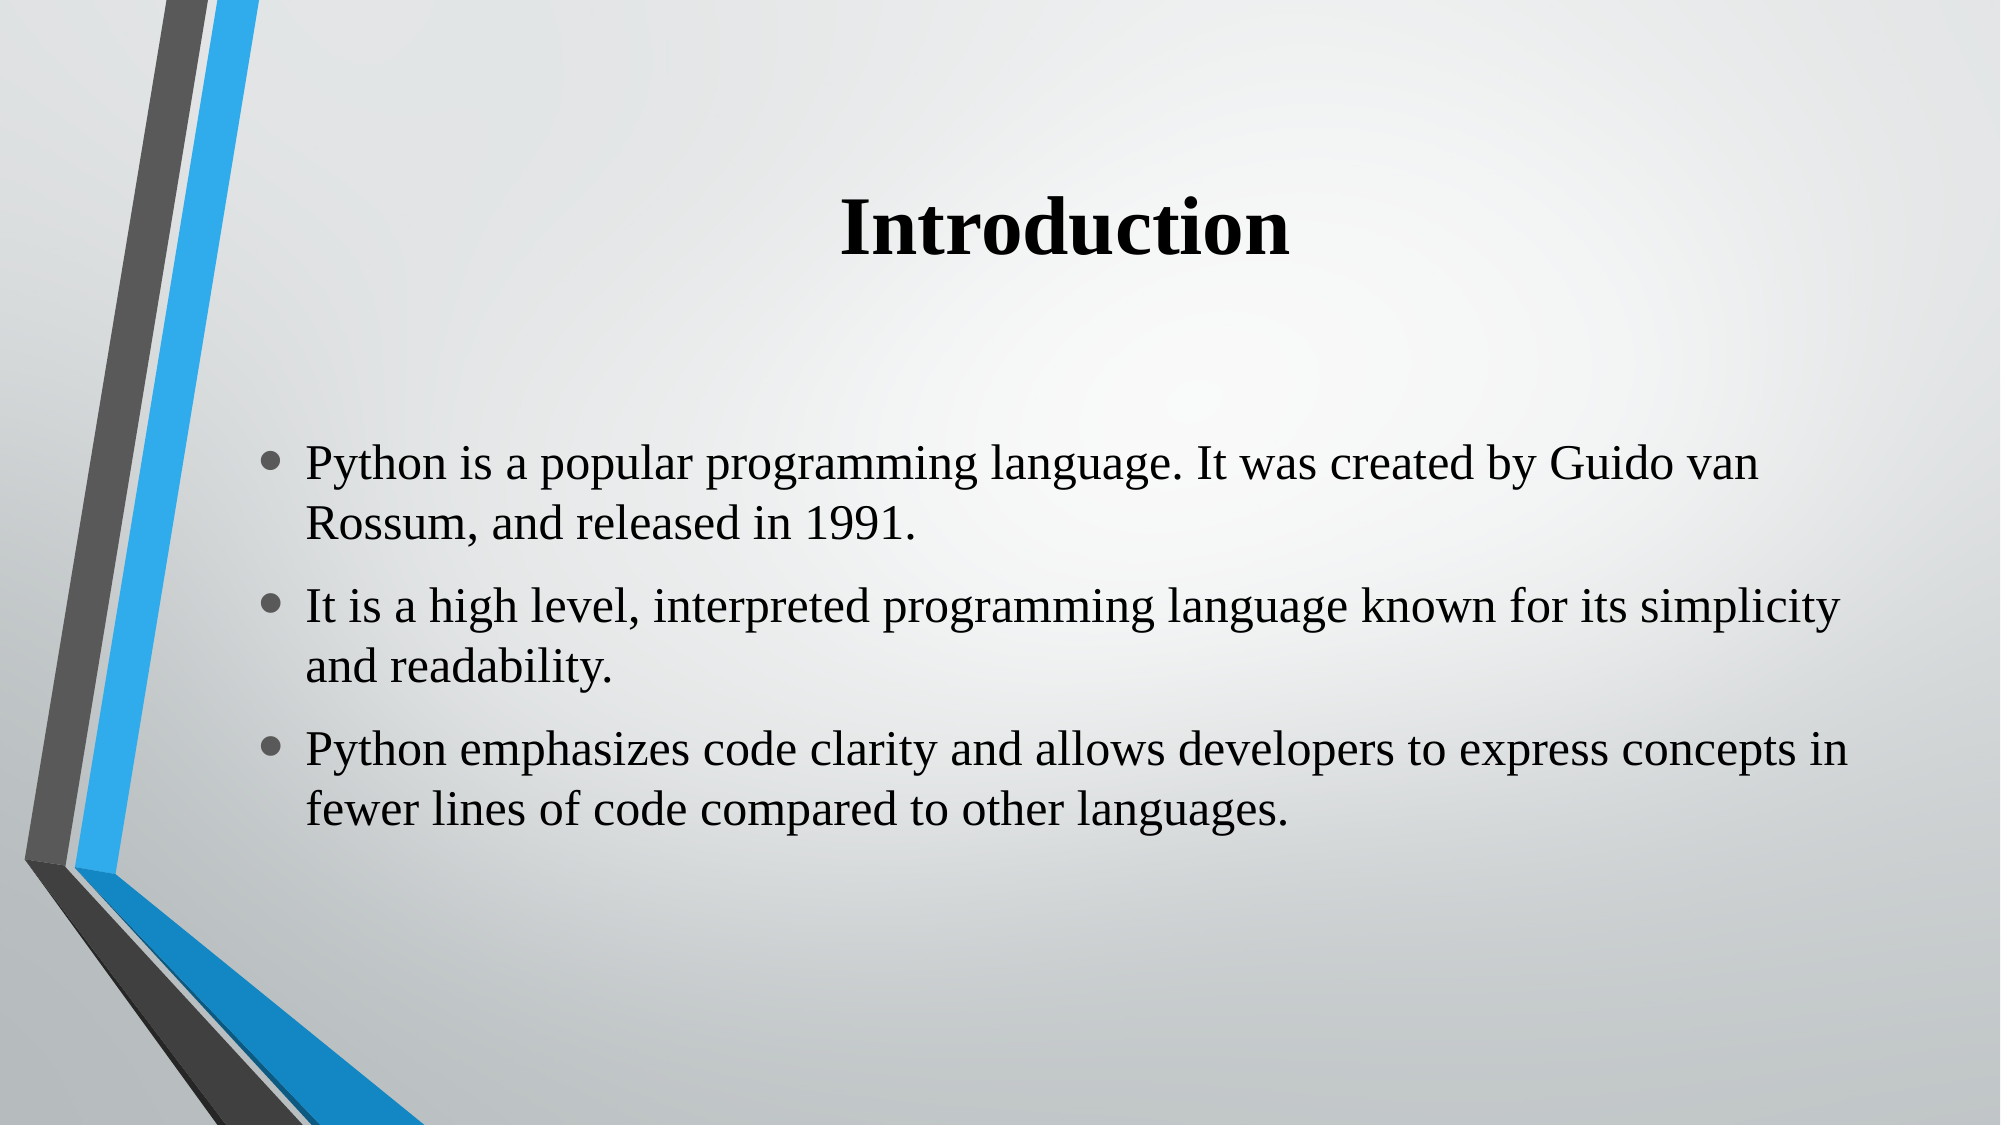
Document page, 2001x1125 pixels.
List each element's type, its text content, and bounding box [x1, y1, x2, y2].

title Introduction [243, 78, 1887, 364]
list Python is a popular programming language. It was created by Guido van Rossum, and released in 1991. It is a high level, interpreted programming language known for its simplicity and readability. Python emphasizes code clarity and allows developers to express concepts in fewer lines of code compared to other languages. [243, 422, 1887, 1008]
